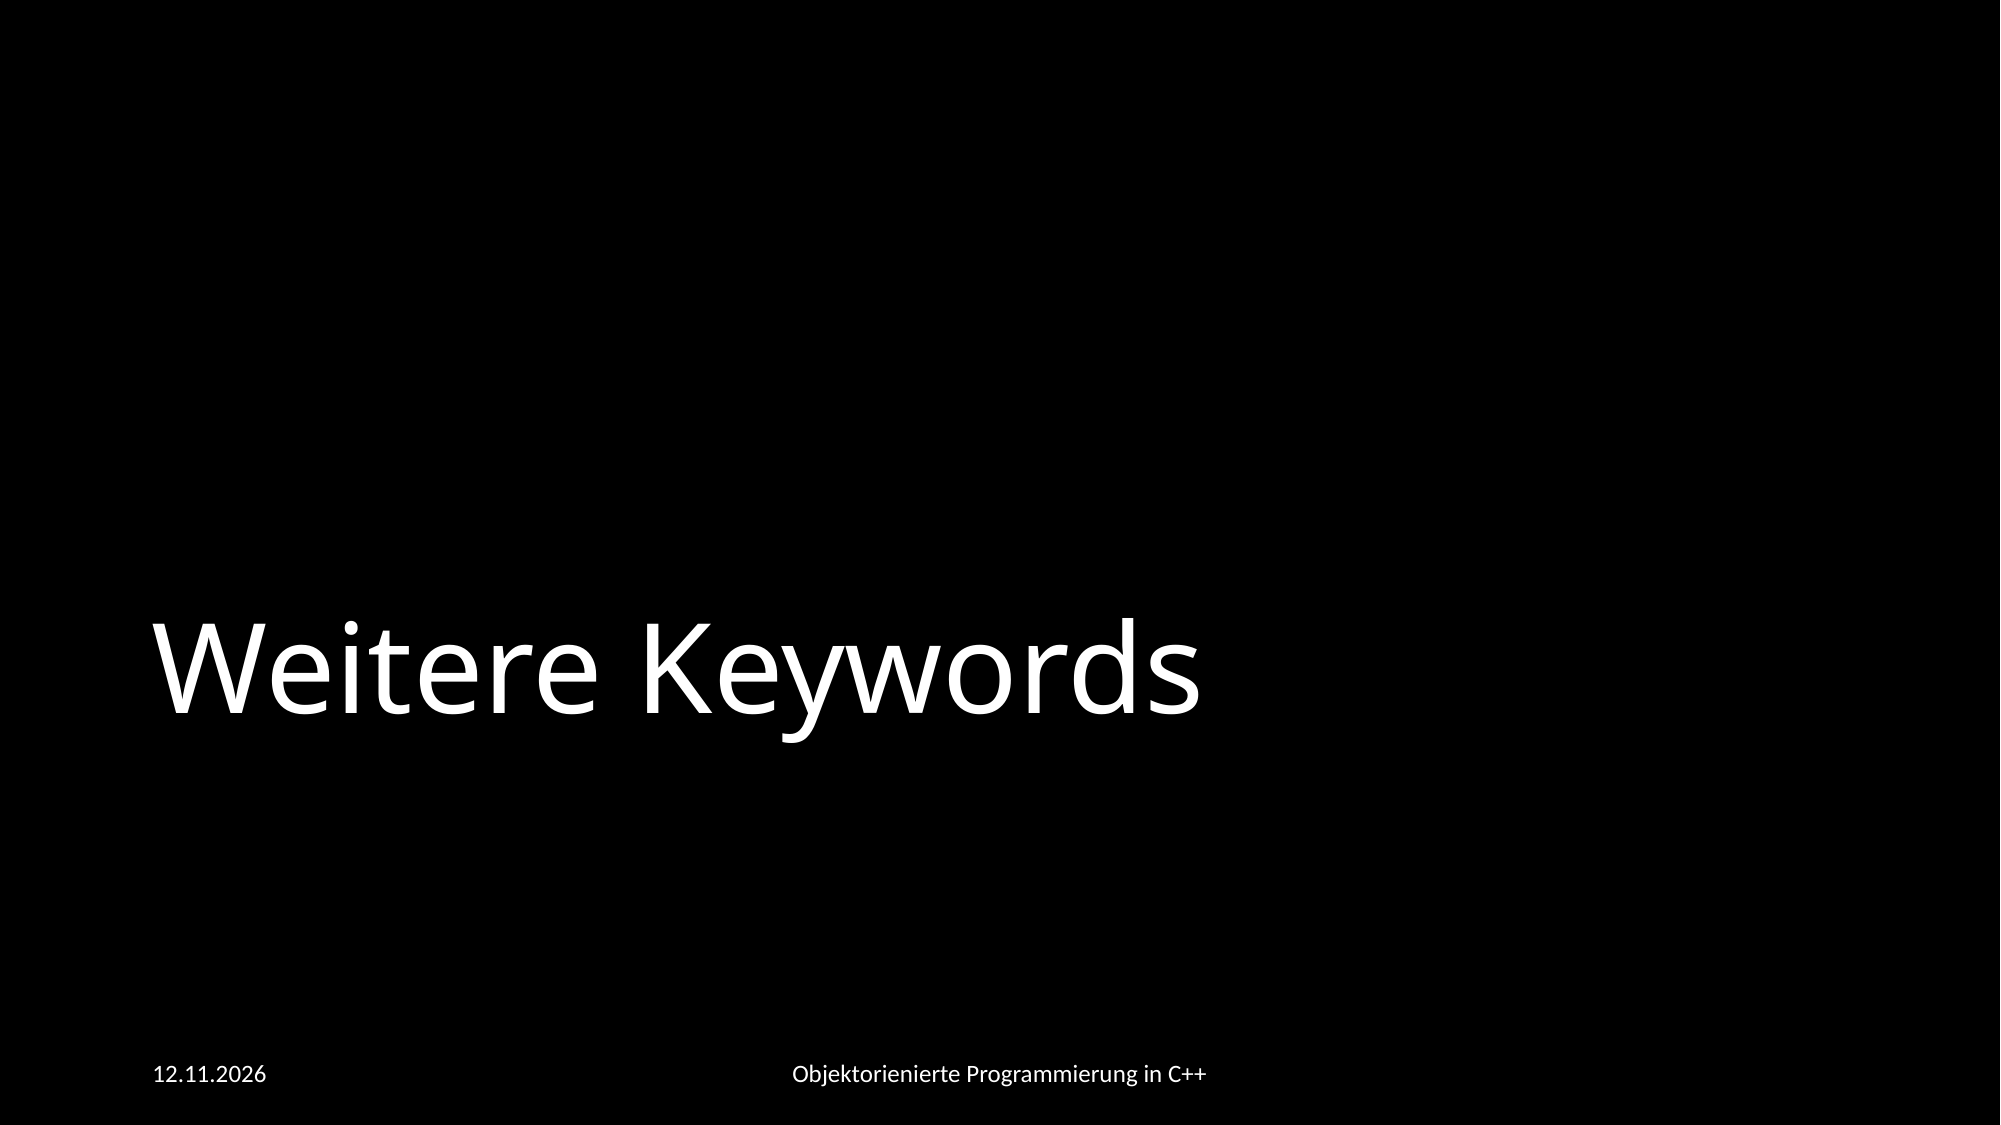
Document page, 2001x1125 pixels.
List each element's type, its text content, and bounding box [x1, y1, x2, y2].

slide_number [137, 1042, 588, 1103]
footer Objektorienierte Programmierung in C++ [662, 1042, 1338, 1103]
title Weitere Keywords [136, 280, 1862, 749]
